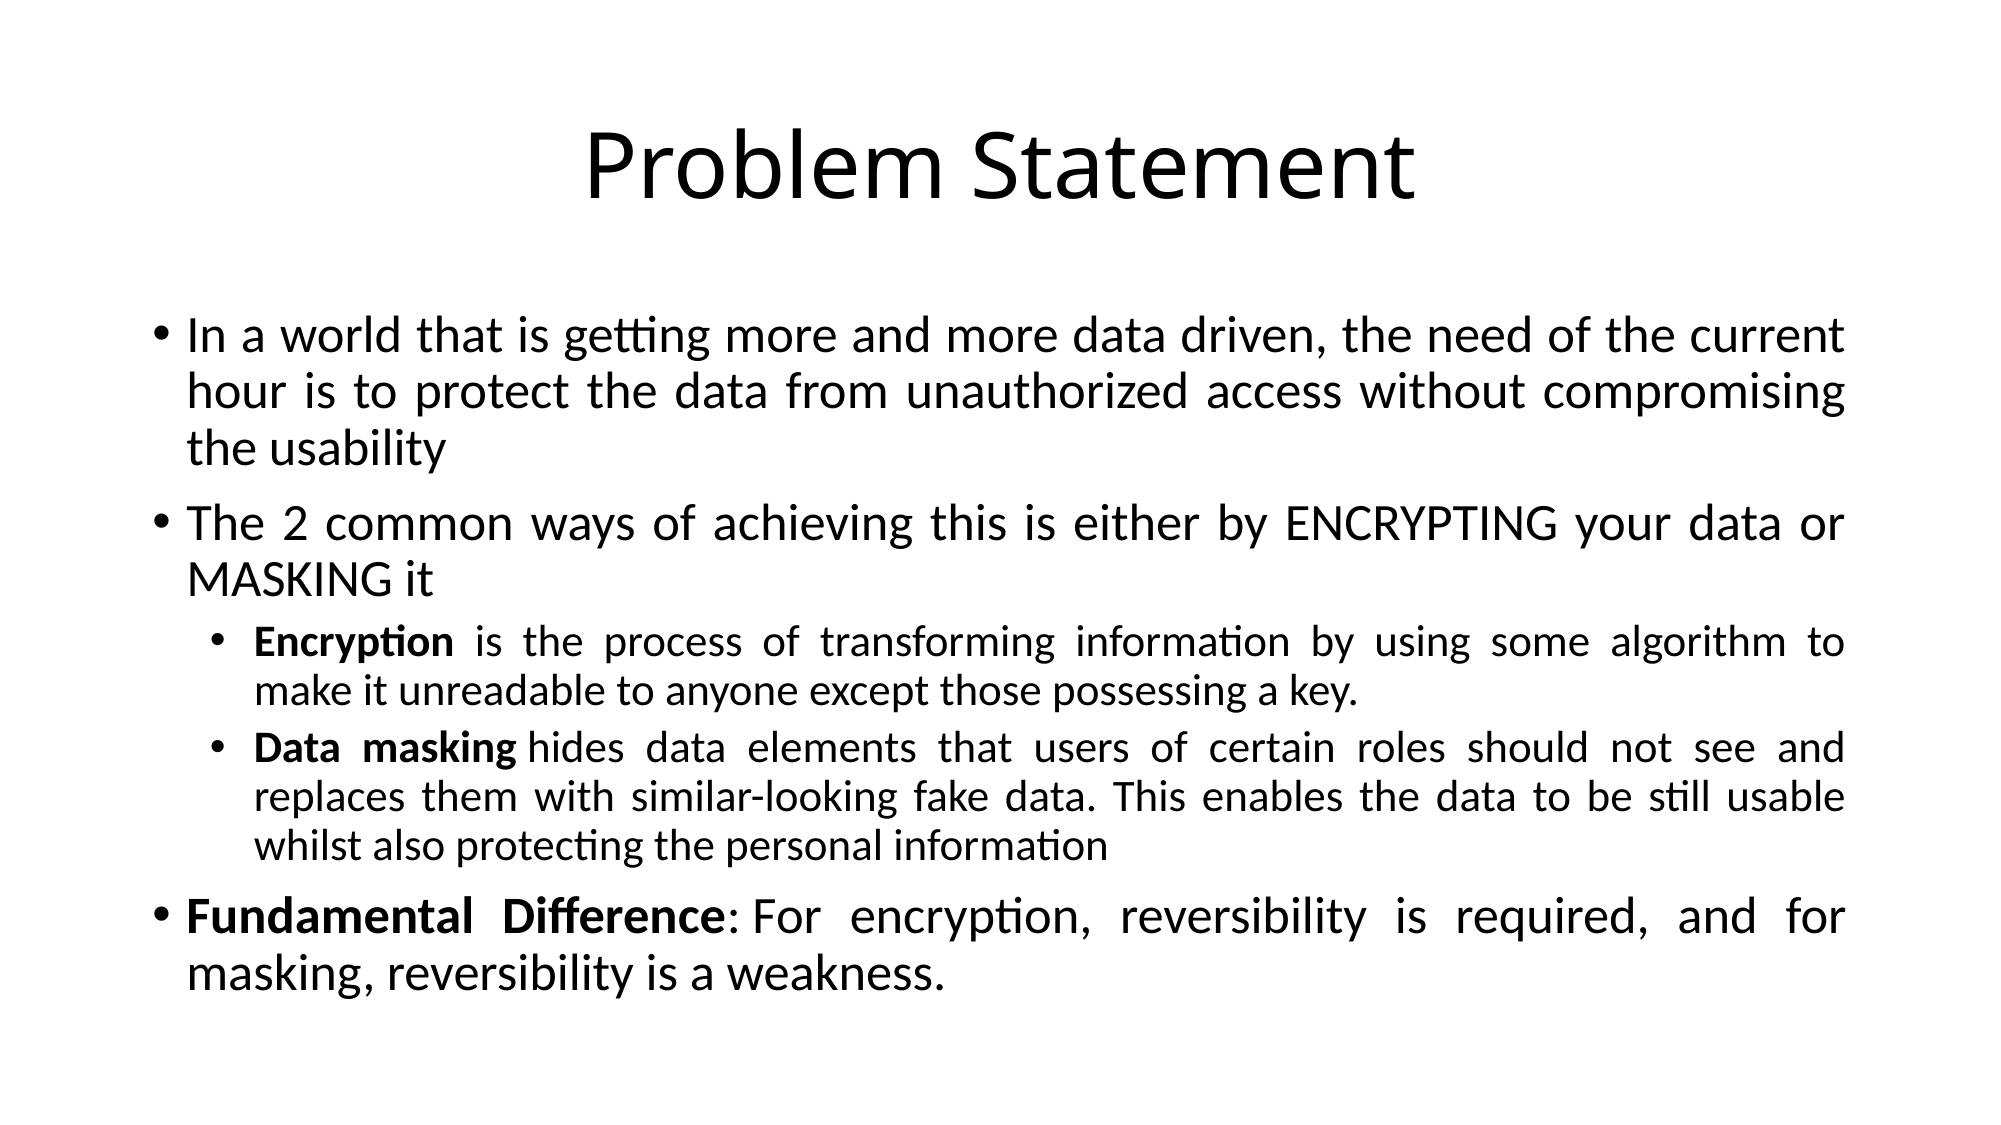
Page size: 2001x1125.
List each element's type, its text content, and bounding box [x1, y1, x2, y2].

list In a world that is getting more and more data driven, the need of the current hour is to protect the data from unauthorized access without compromising the usability The 2 common ways of achieving this is either by ENCRYPTING your data or MASKING it Encryption is the process of transforming information by using some algorithm to make it unreadable to anyone except those possessing a key. Data masking hides data elements that users of certain roles should not see and replaces them with similar-looking fake data. This enables the data to be still usable whilst also protecting the personal information Fundamental Difference: For encryption, reversibility is required, and for masking, reversibility is a weakness. [137, 299, 1863, 1014]
title Problem Statement [137, 59, 1863, 278]
